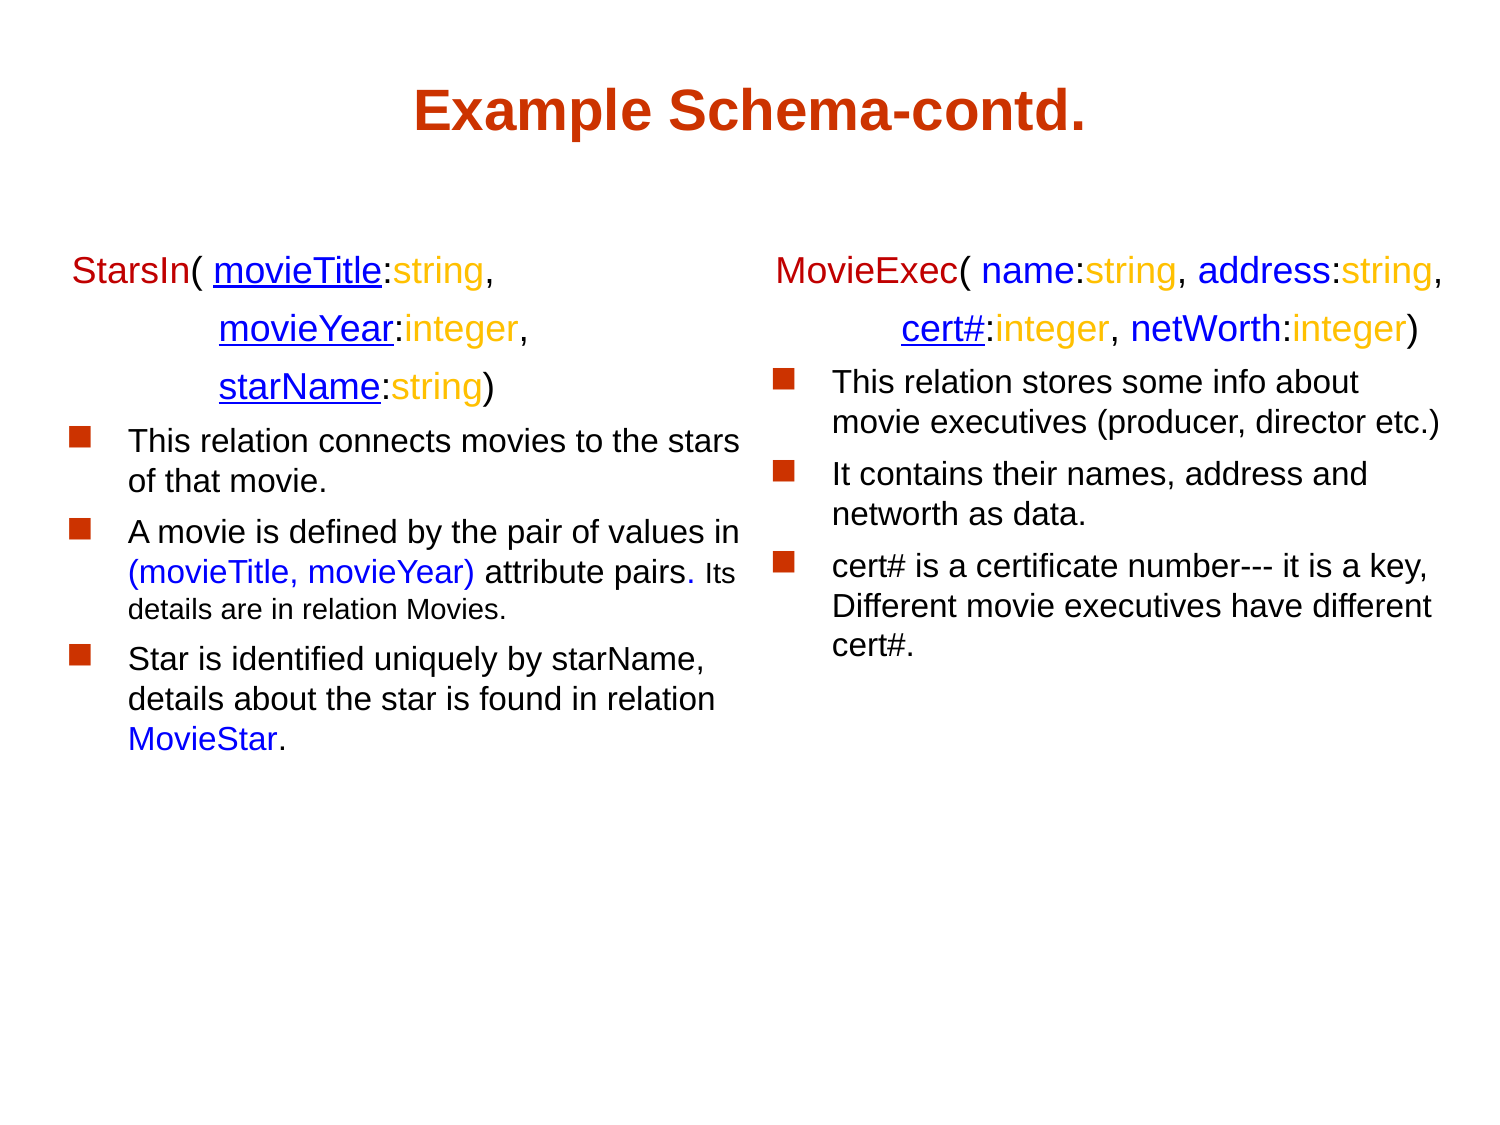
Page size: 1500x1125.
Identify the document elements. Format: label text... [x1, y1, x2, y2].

list StarsIn( movieTitle:string, movieYear:integer, starName:string) This relation connects movies to the stars of that movie. A movie is defined by the pair of values in (movieTitle, movieYear) attribute pairs. Its details are in relation Movies. Star is identified uniquely by starName, details about the star is found in relation MovieStar. [56, 238, 760, 887]
title Example Schema-contd. [74, 44, 1426, 151]
list MovieExec( name:string, address:string, cert#:integer, netWorth:integer) This relation stores some info about movie executives (producer, director etc.) It contains their names, address and networth as data. cert# is a certificate number--- it is a key, Different movie executives have different cert#. [760, 238, 1467, 887]
